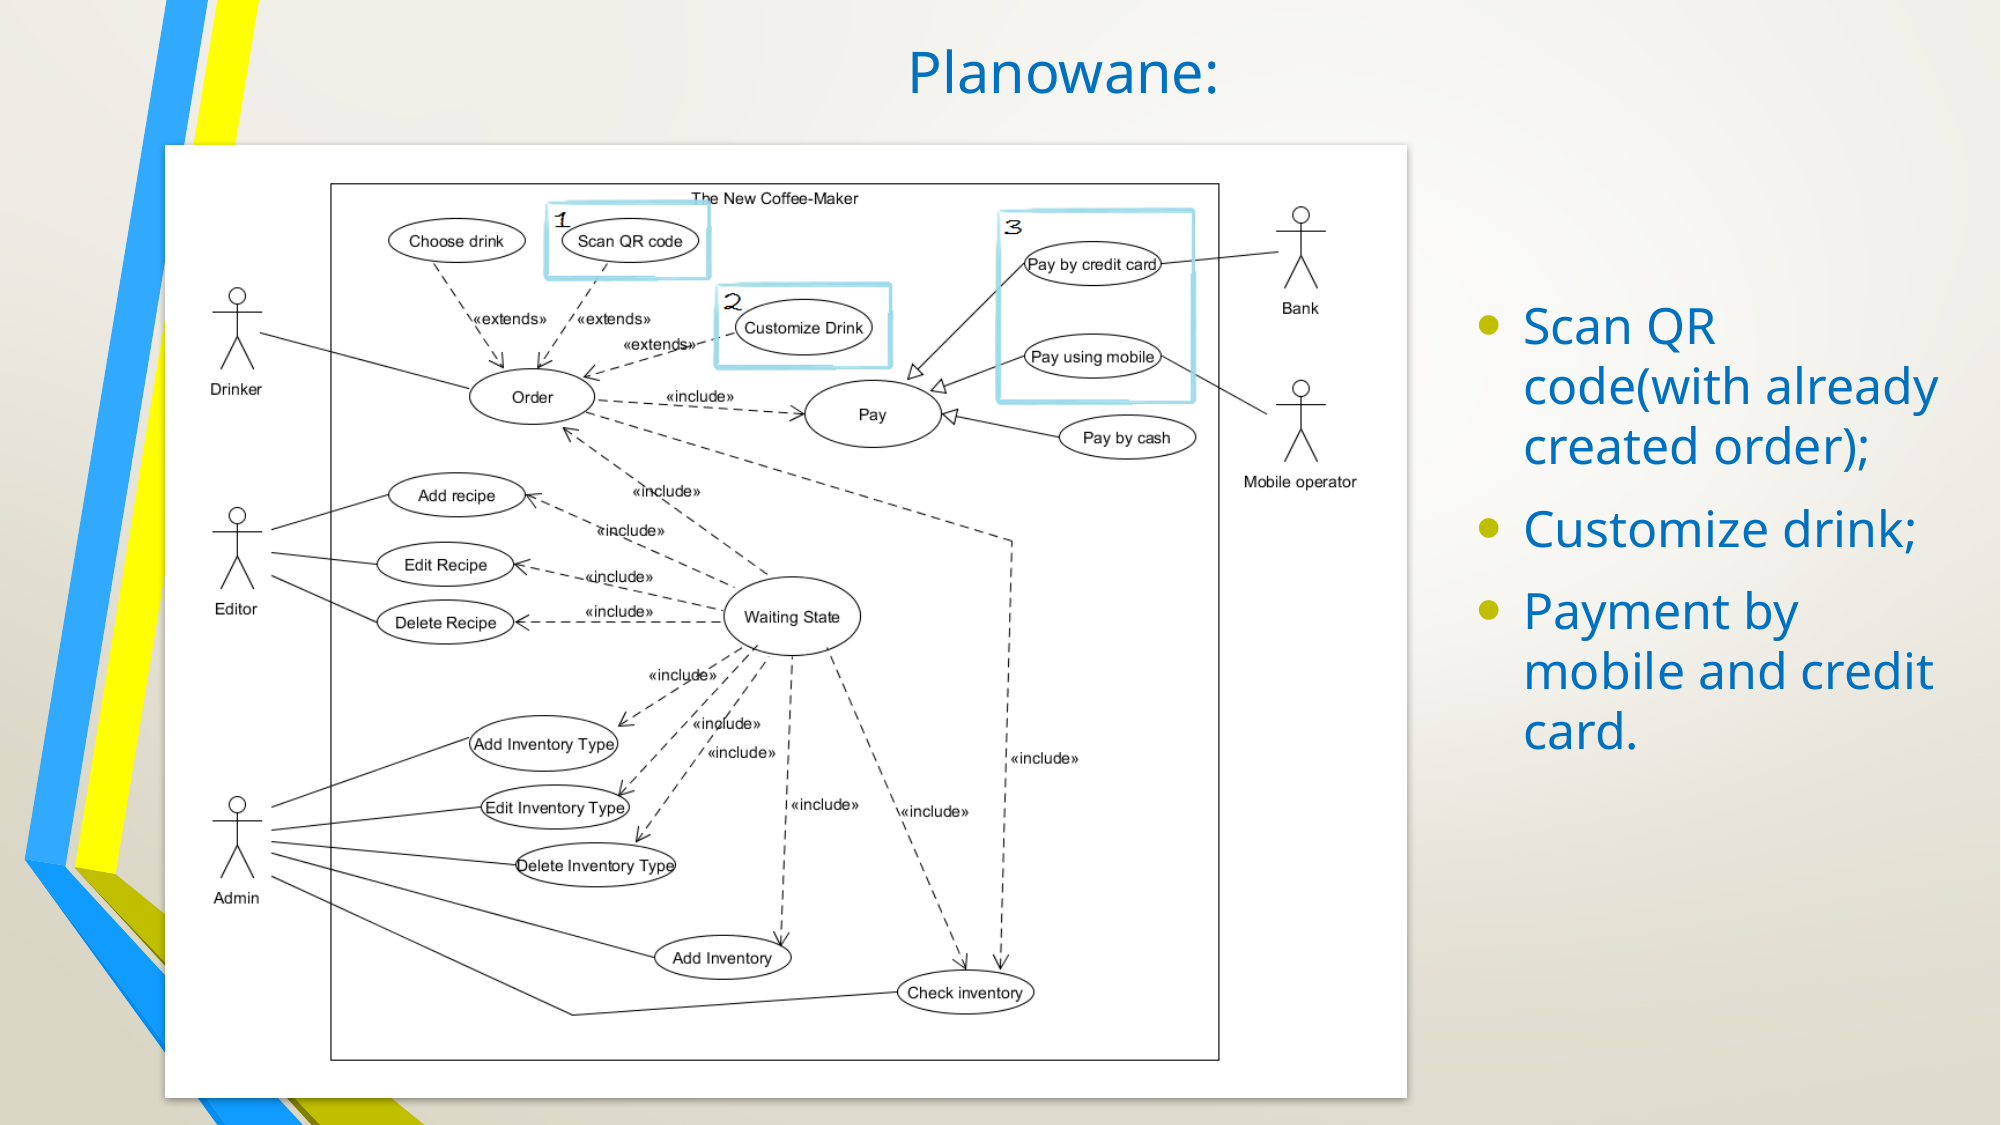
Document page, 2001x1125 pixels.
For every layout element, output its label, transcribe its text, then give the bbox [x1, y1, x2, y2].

title Planowane: [242, 28, 1886, 114]
list Scan QR code(with already created order); Customize drink; Payment by mobile and credit card. [1461, 271, 1973, 784]
picture [179, 158, 1393, 1084]
